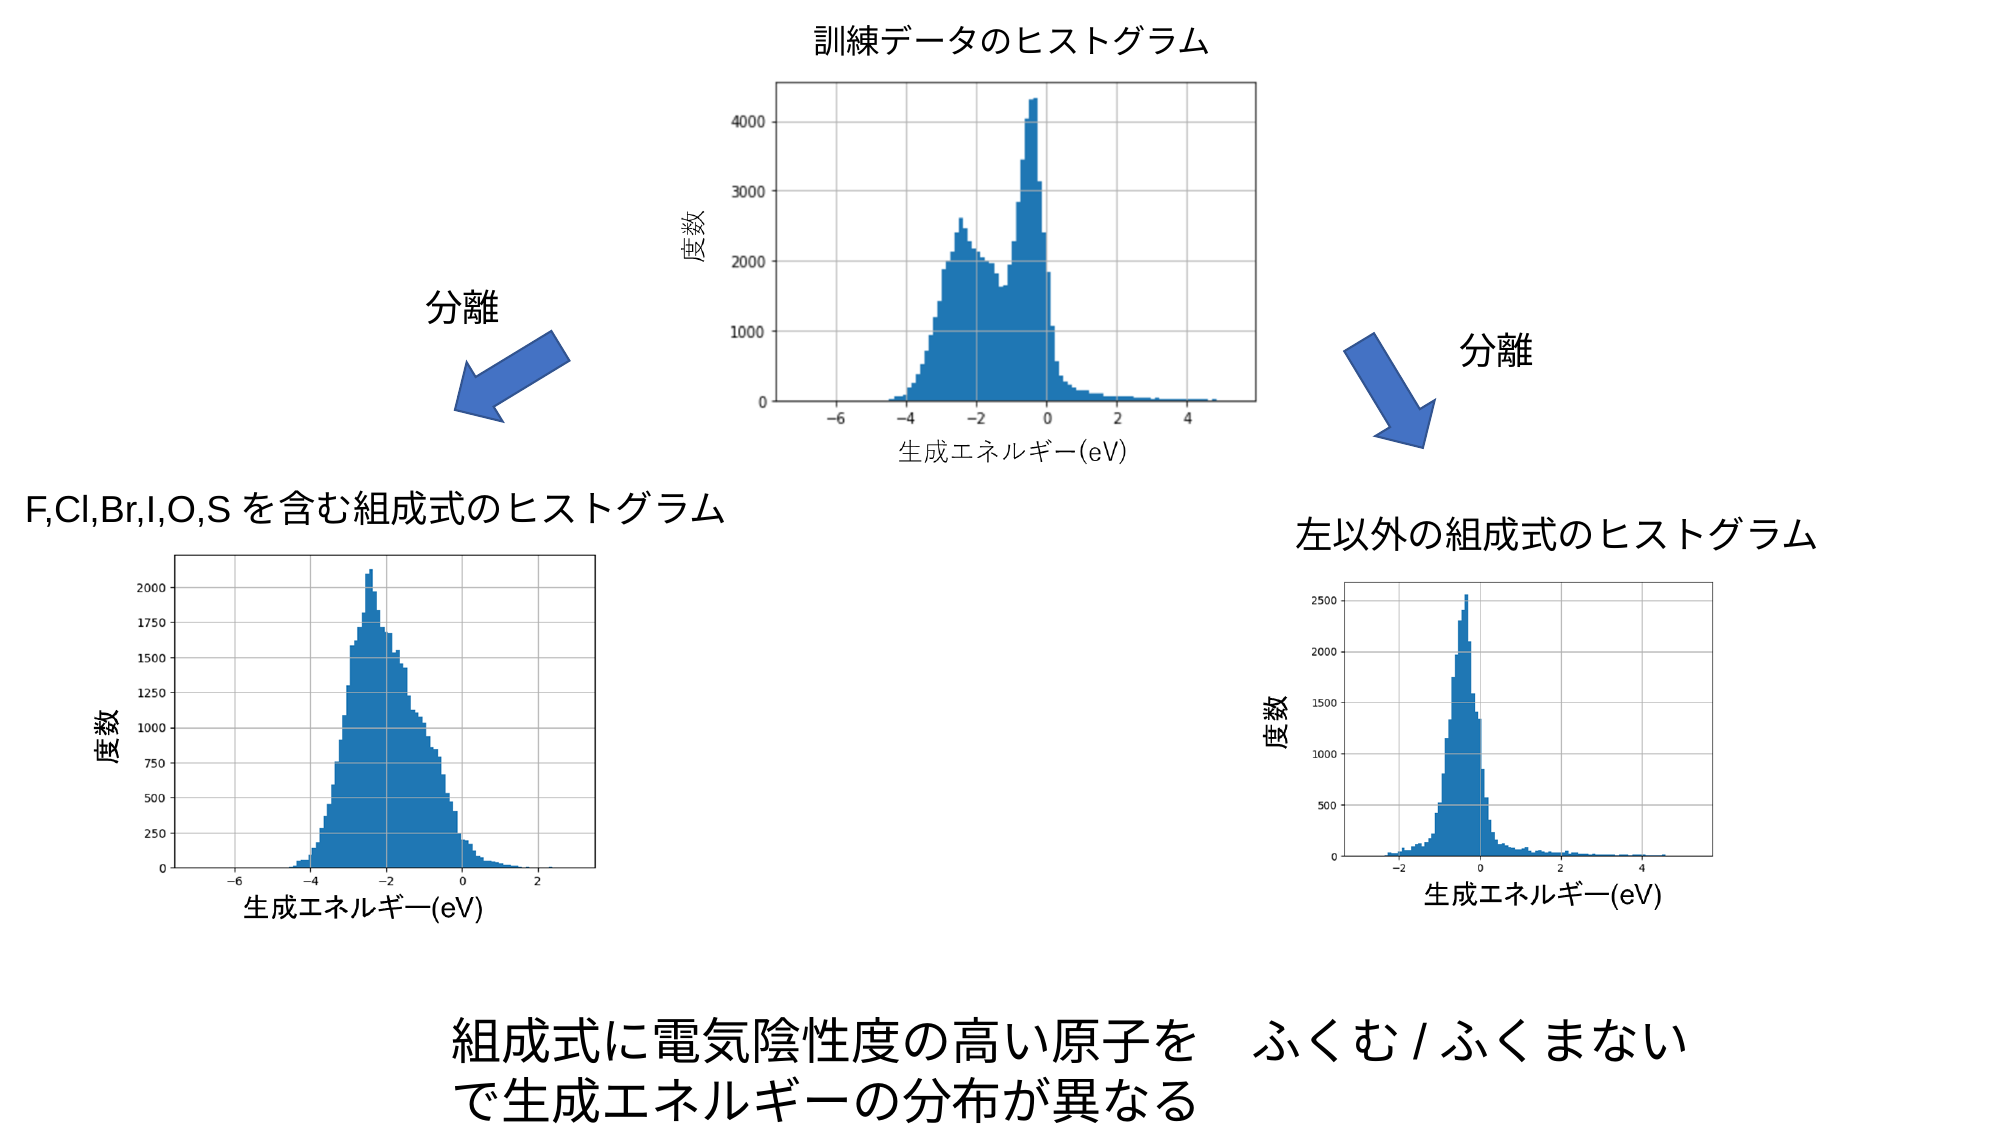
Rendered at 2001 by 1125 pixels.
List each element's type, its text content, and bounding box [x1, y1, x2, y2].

text_box 組成式に電気陰性度の高い原子を ふくむ/ふくまない で生成エネルギーの分布が異なる [437, 1001, 2000, 1125]
text_box [453, 337, 571, 424]
text_box [1342, 331, 1437, 450]
picture [1247, 574, 1753, 927]
text_box 分離 [1444, 319, 1645, 380]
picture [78, 546, 602, 941]
text_box 分離 [410, 276, 611, 337]
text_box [670, 12, 1330, 485]
text_box 左以外の組成式のヒストグラム [1280, 503, 2000, 564]
text_box F,Cl,Br,I,O,Sを含む組成式のヒストグラム [10, 477, 777, 537]
